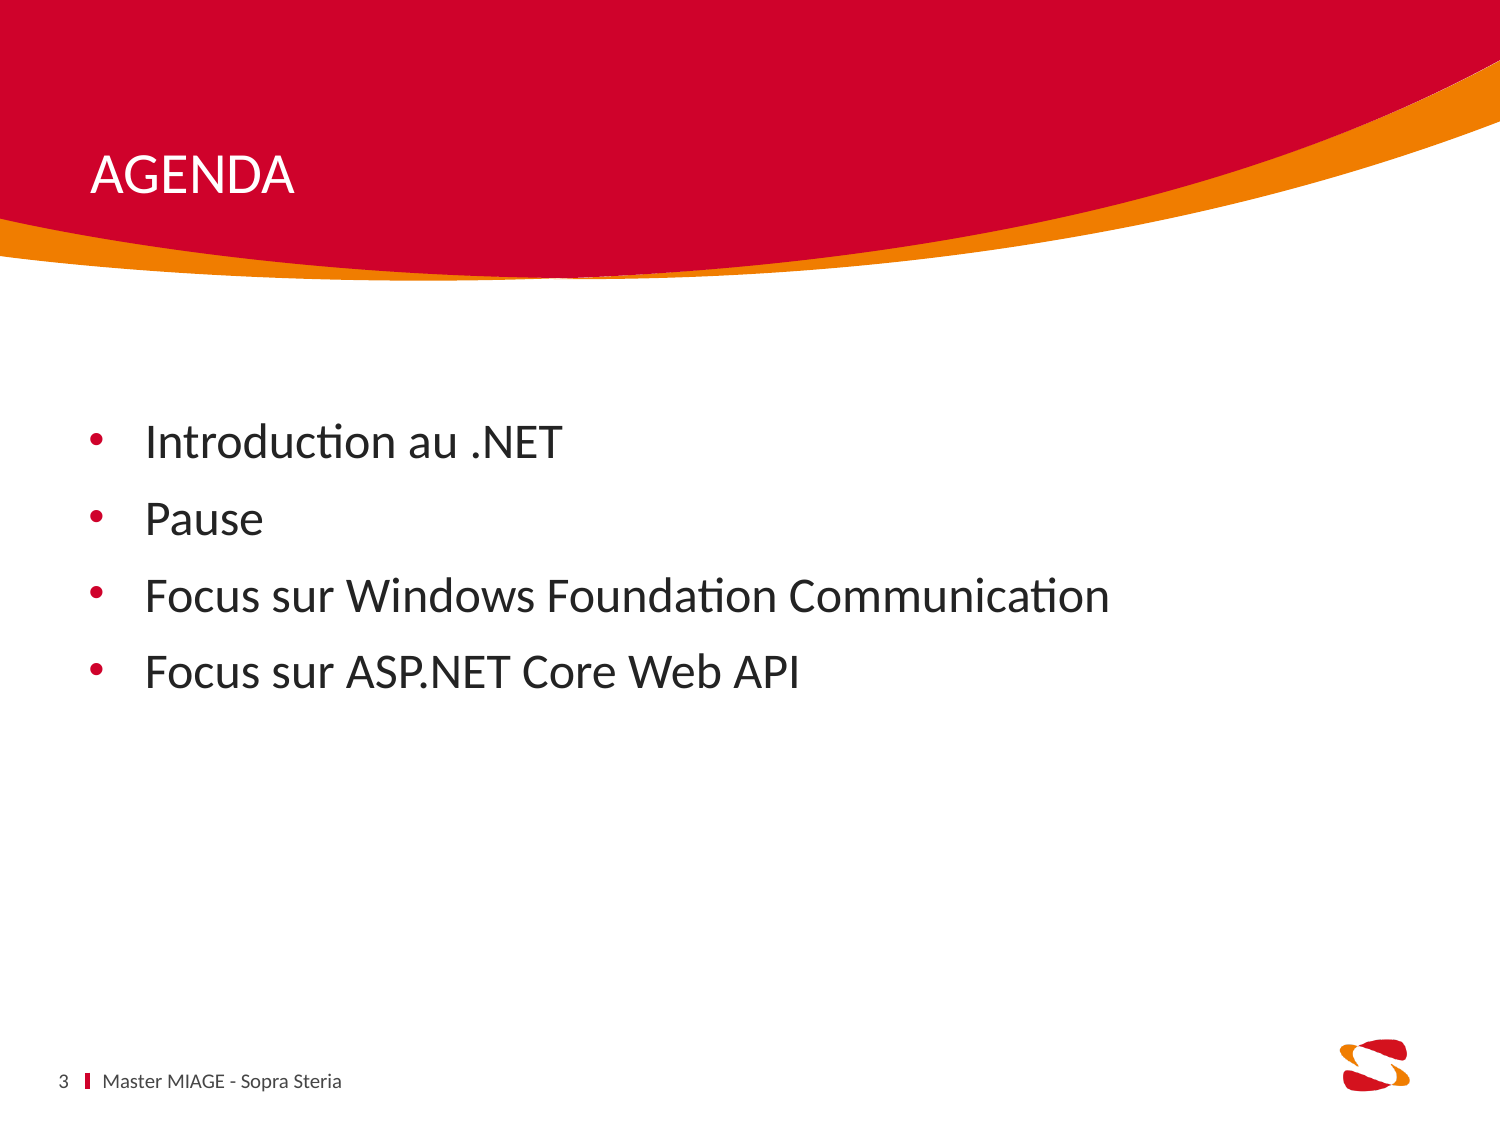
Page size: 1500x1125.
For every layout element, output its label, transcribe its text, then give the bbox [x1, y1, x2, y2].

slide_number 3 [20, 1066, 69, 1094]
footer Master MIAGE - Sopra Steria [87, 1066, 833, 1094]
list Introduction au .NET Pause Focus sur Windows Foundation Communication Focus sur ASP.NET Core Web API [88, 408, 1439, 1012]
picture [1328, 1031, 1421, 1099]
